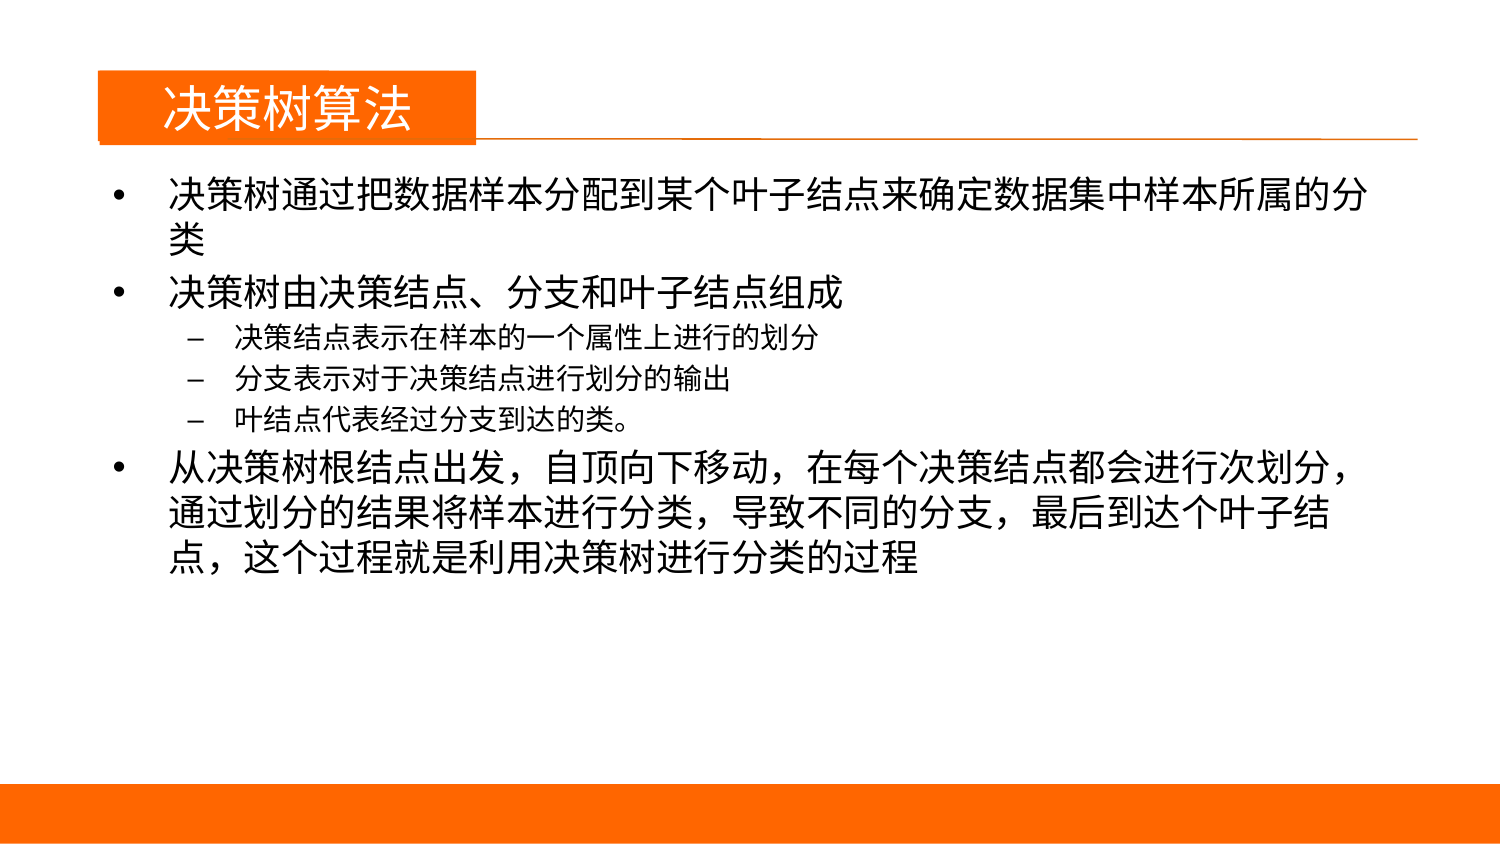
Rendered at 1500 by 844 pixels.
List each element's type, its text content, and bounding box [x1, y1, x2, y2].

text_box 决策树通过把数据样本分配到某个叶子结点来确定数据集中样本所属的分类 决策树由决策结点、分支和叶子结点组成 决策结点表示在样本的一个属性上进行的划分 分支表示对于决策结点进行划分的输出 叶结点代表经过分支到达的类。 从决策树根结点出发，自顶向下移动，在每个决策结点都会进行次划分，通过划分的结果将样本进行分类，导致不同的分支，最后到达个叶子结点，这个过程就是利用决策树进行分类的过程 [97, 164, 1418, 587]
text_box [0, 782, 1500, 844]
text_box 决策树算法 [99, 70, 477, 146]
text_box [96, 68, 331, 143]
